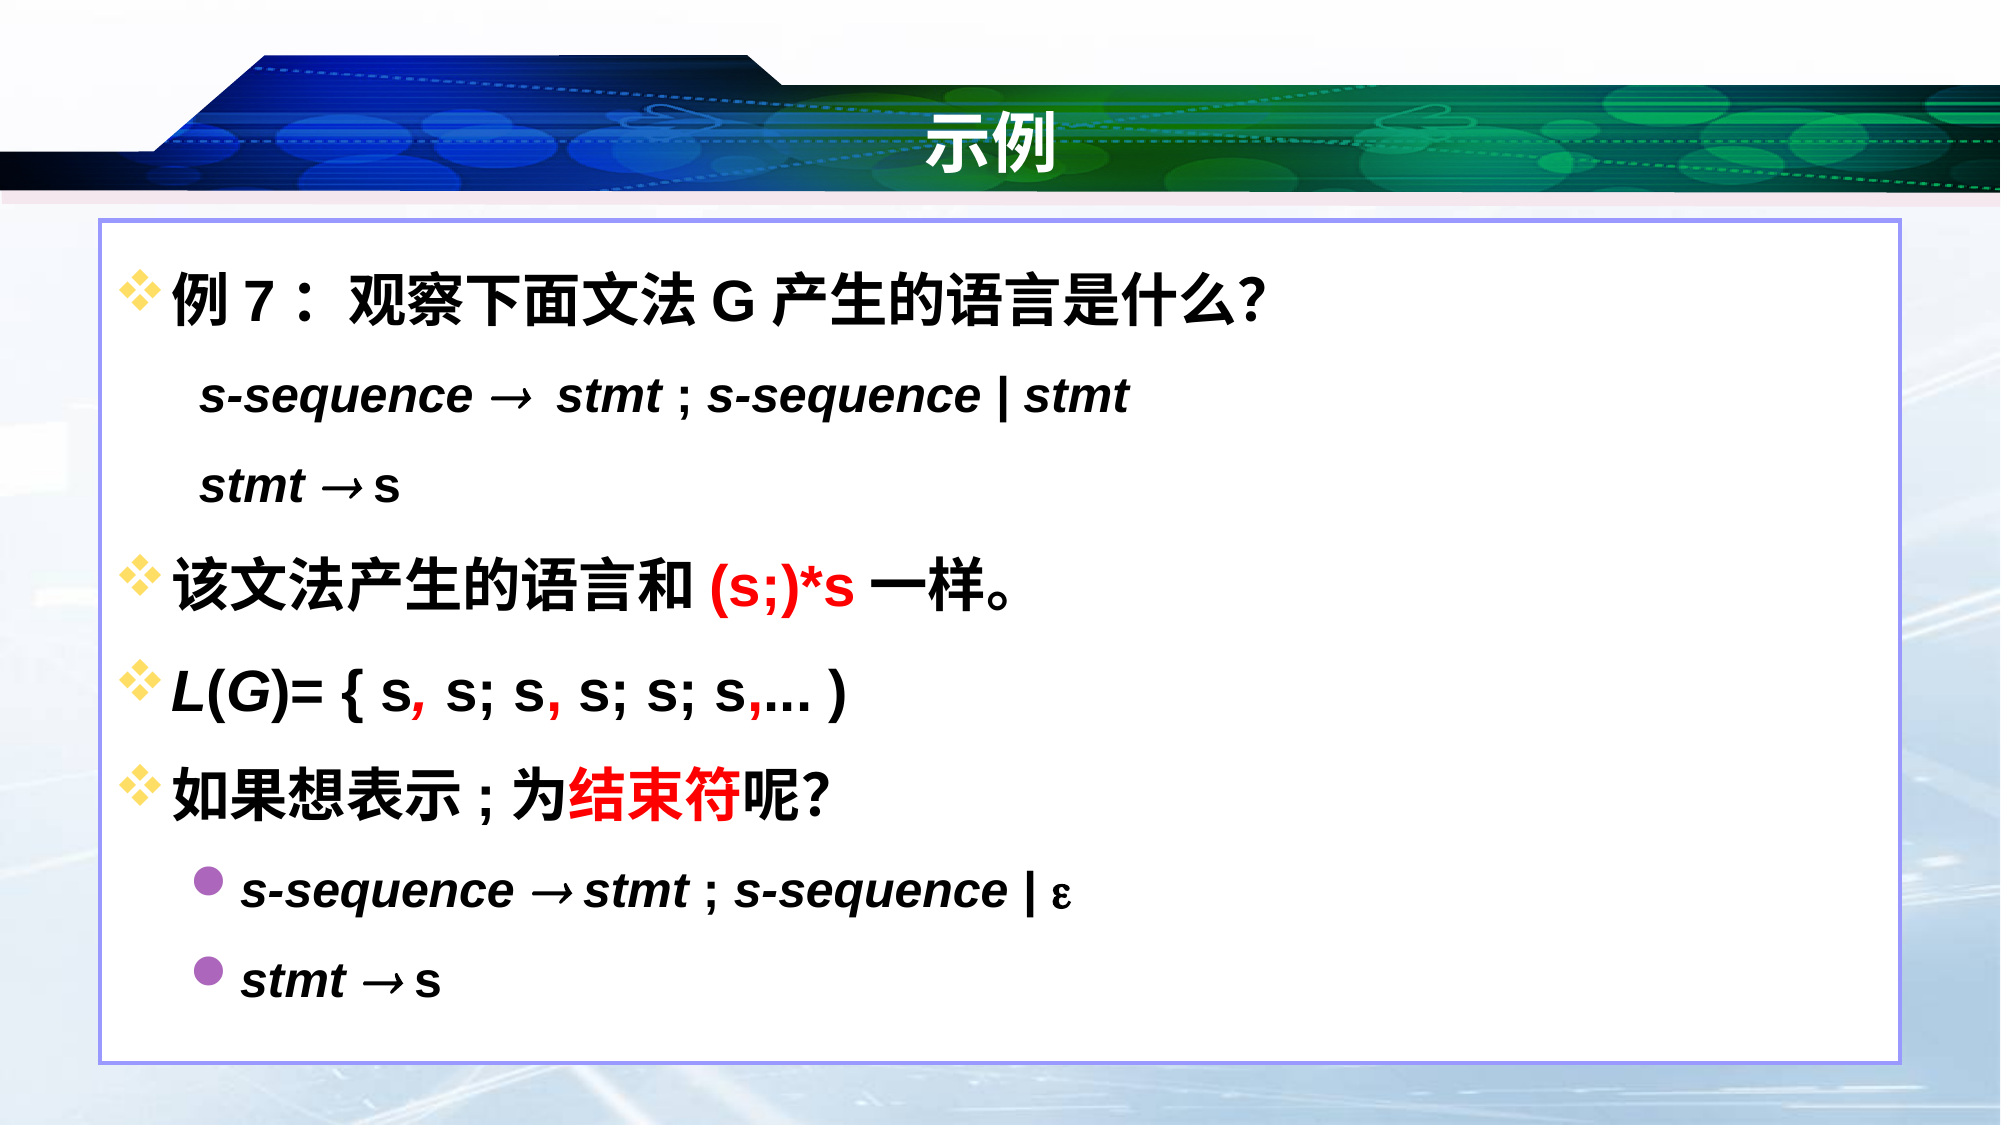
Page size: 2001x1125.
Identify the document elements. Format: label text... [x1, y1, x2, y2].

list 例7：观察下面文法G产生的语言是什么？ s-sequence  stmt ; s-sequence | stmt stmt  s 该文法产生的语言和(s;)*s一样。 L(G)= { s, s; s, s; s; s,... ) 如果想表示;为结束符呢？ s-sequence  stmt ; s-sequence |  stmt  s [99, 220, 1901, 1064]
picture [0, 0, 2001, 1125]
title 示例 [133, 94, 1851, 188]
